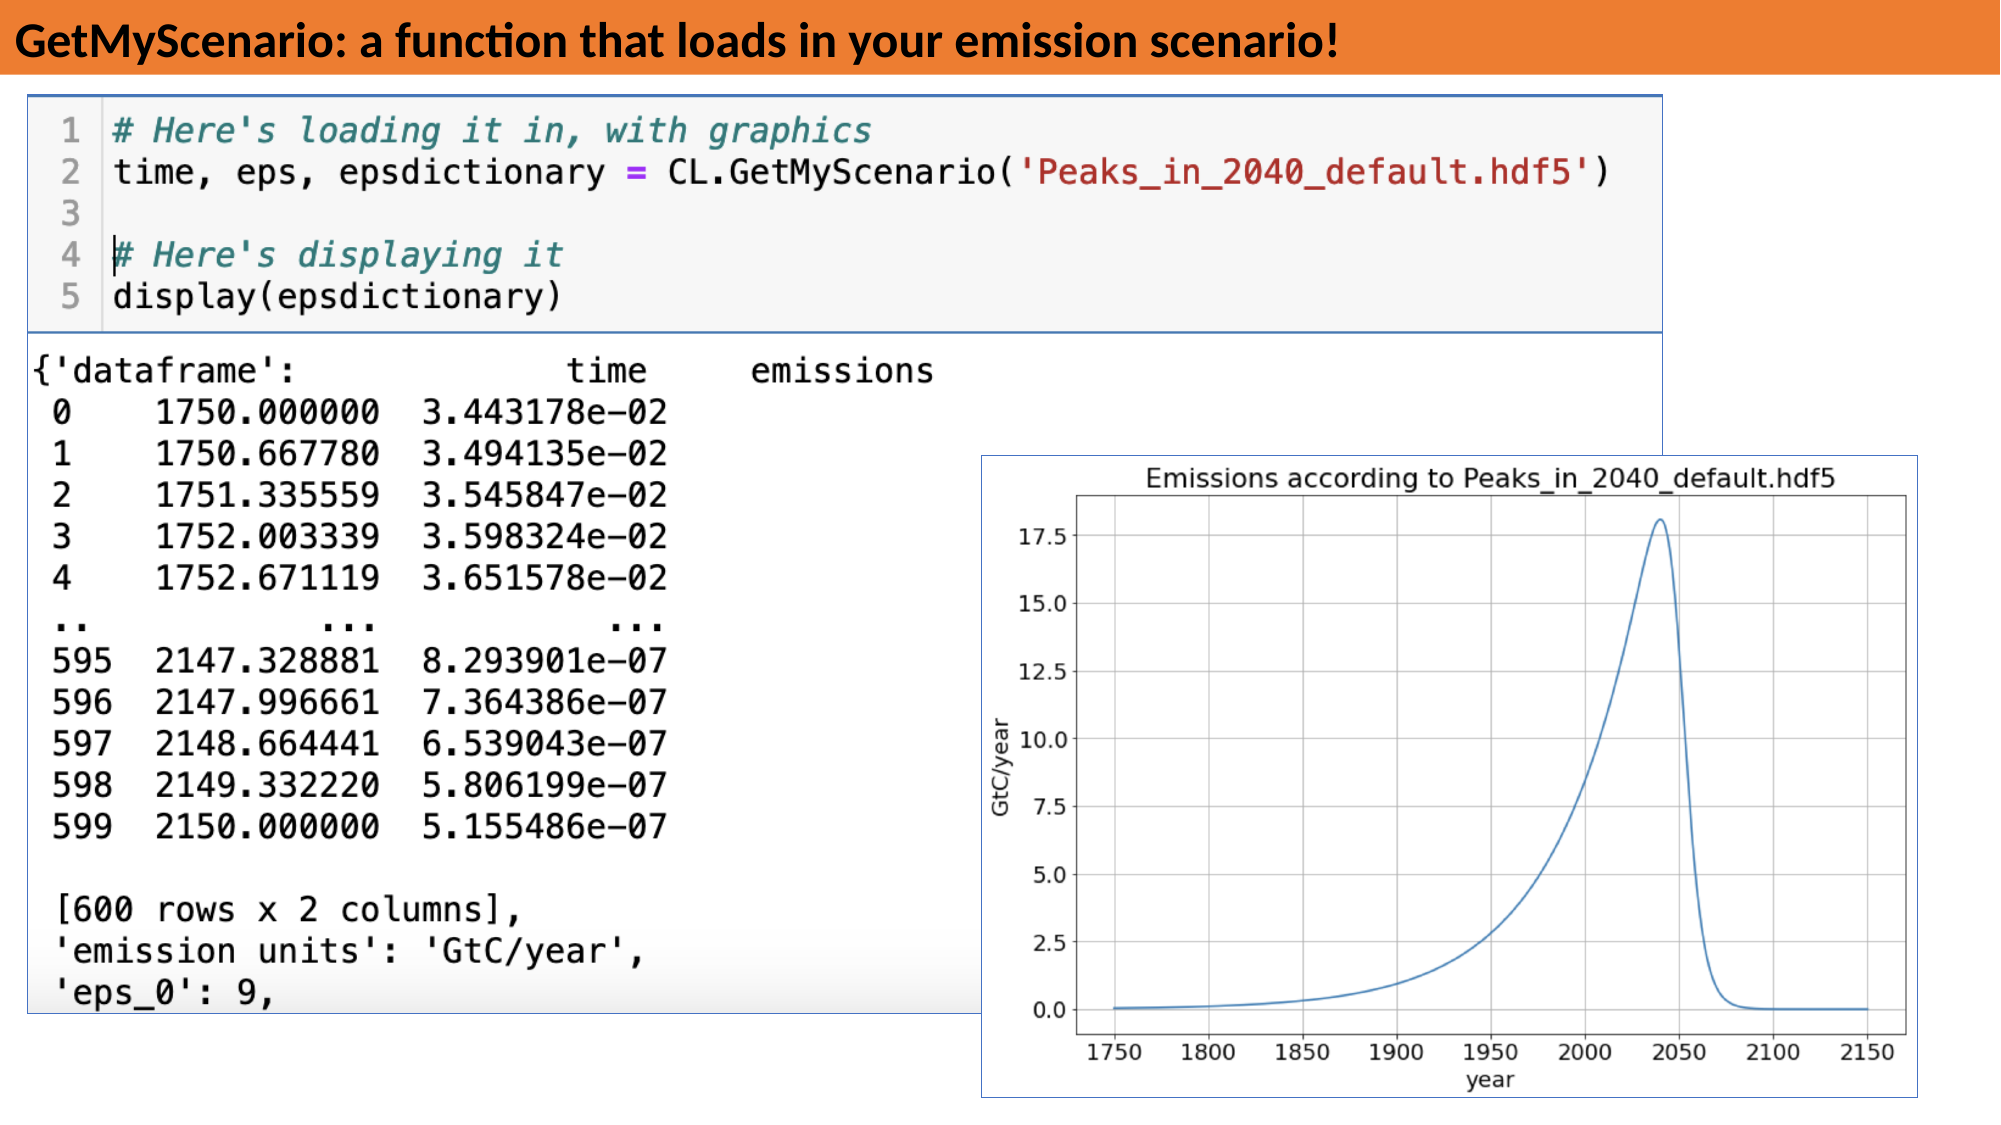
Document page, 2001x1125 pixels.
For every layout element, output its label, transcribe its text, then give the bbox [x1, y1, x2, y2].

text_box GetMyScenario: a function that loads in your emission scenario! [0, 0, 2000, 75]
picture [27, 94, 1918, 1098]
